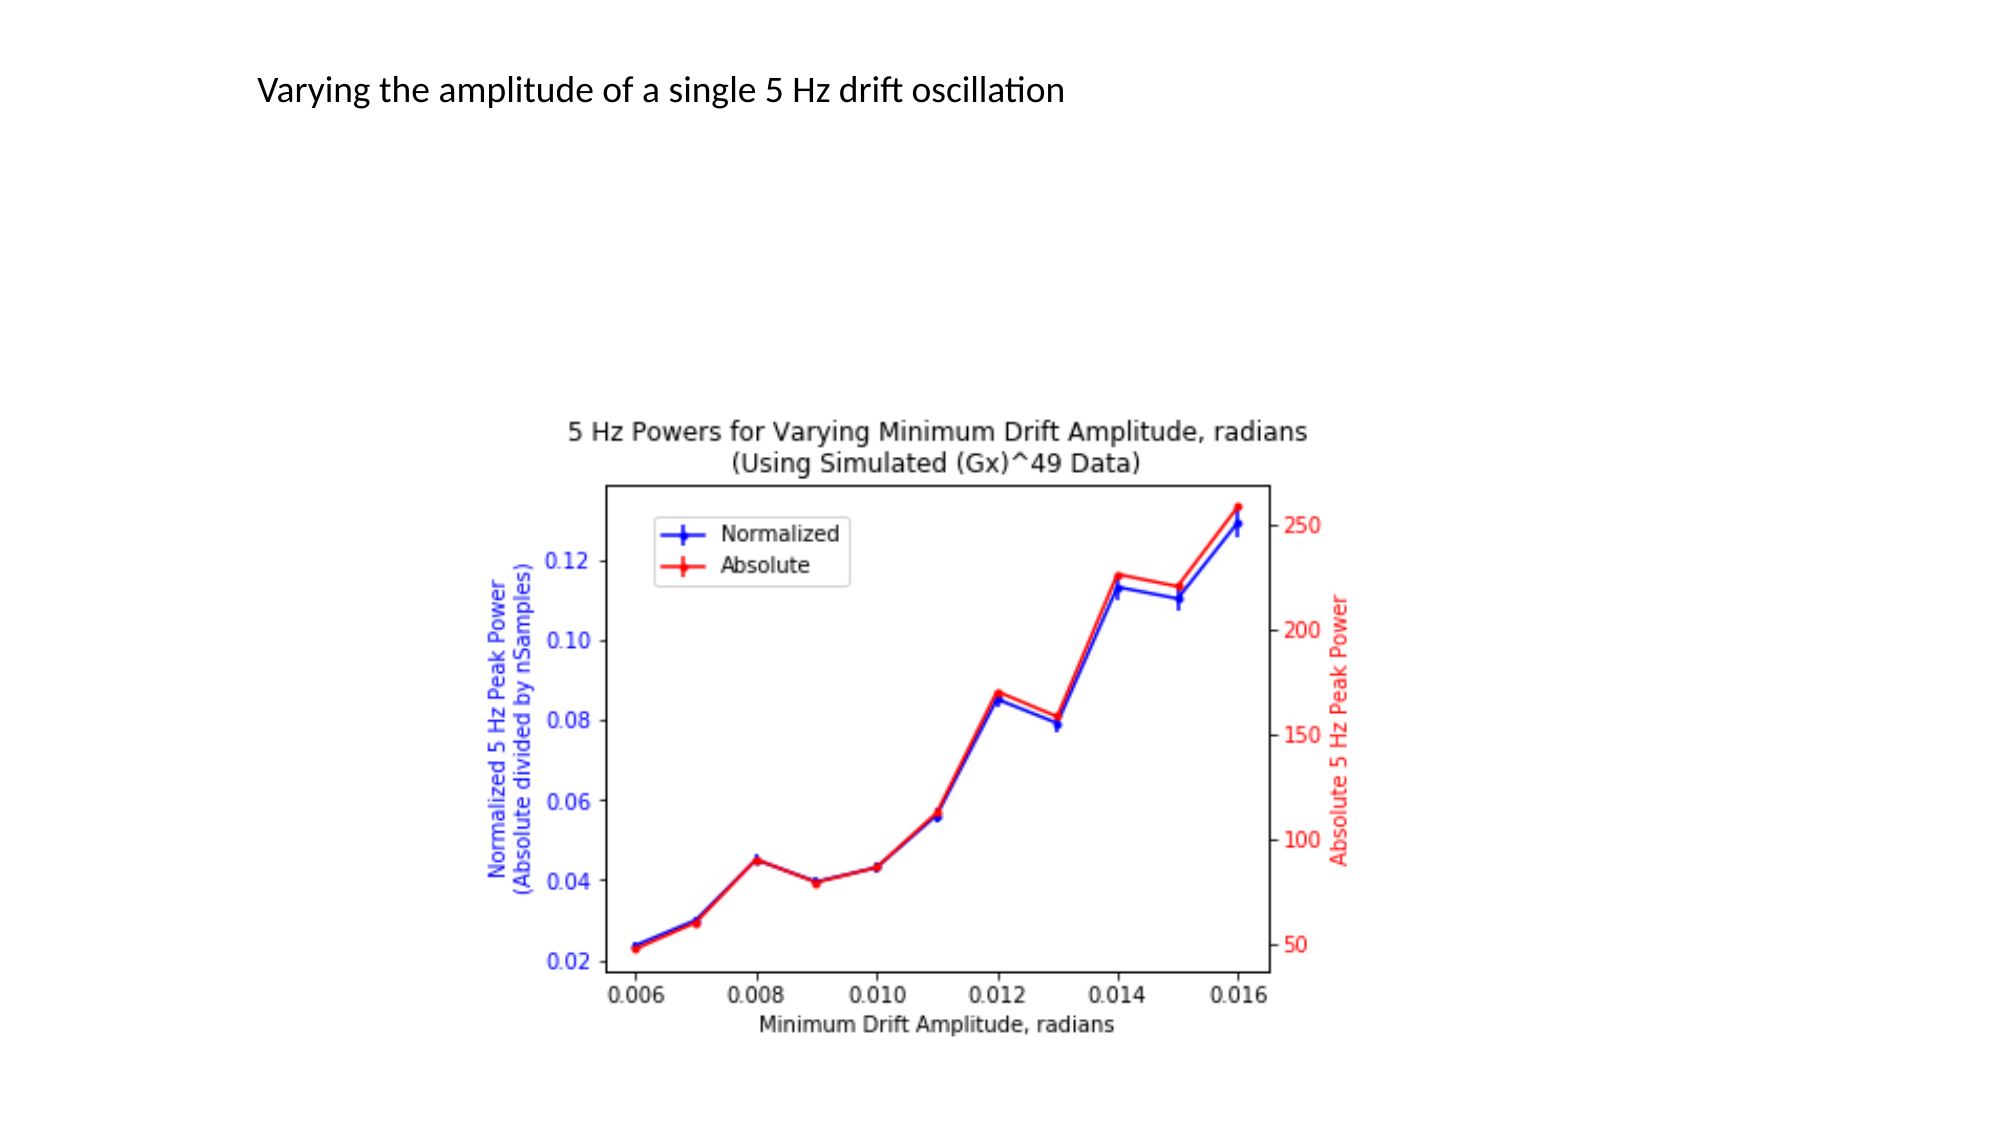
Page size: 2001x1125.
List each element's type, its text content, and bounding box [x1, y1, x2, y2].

text_box Varying the amplitude of a single 5 Hz drift oscillation [242, 57, 1854, 117]
picture [459, 412, 1368, 1061]
